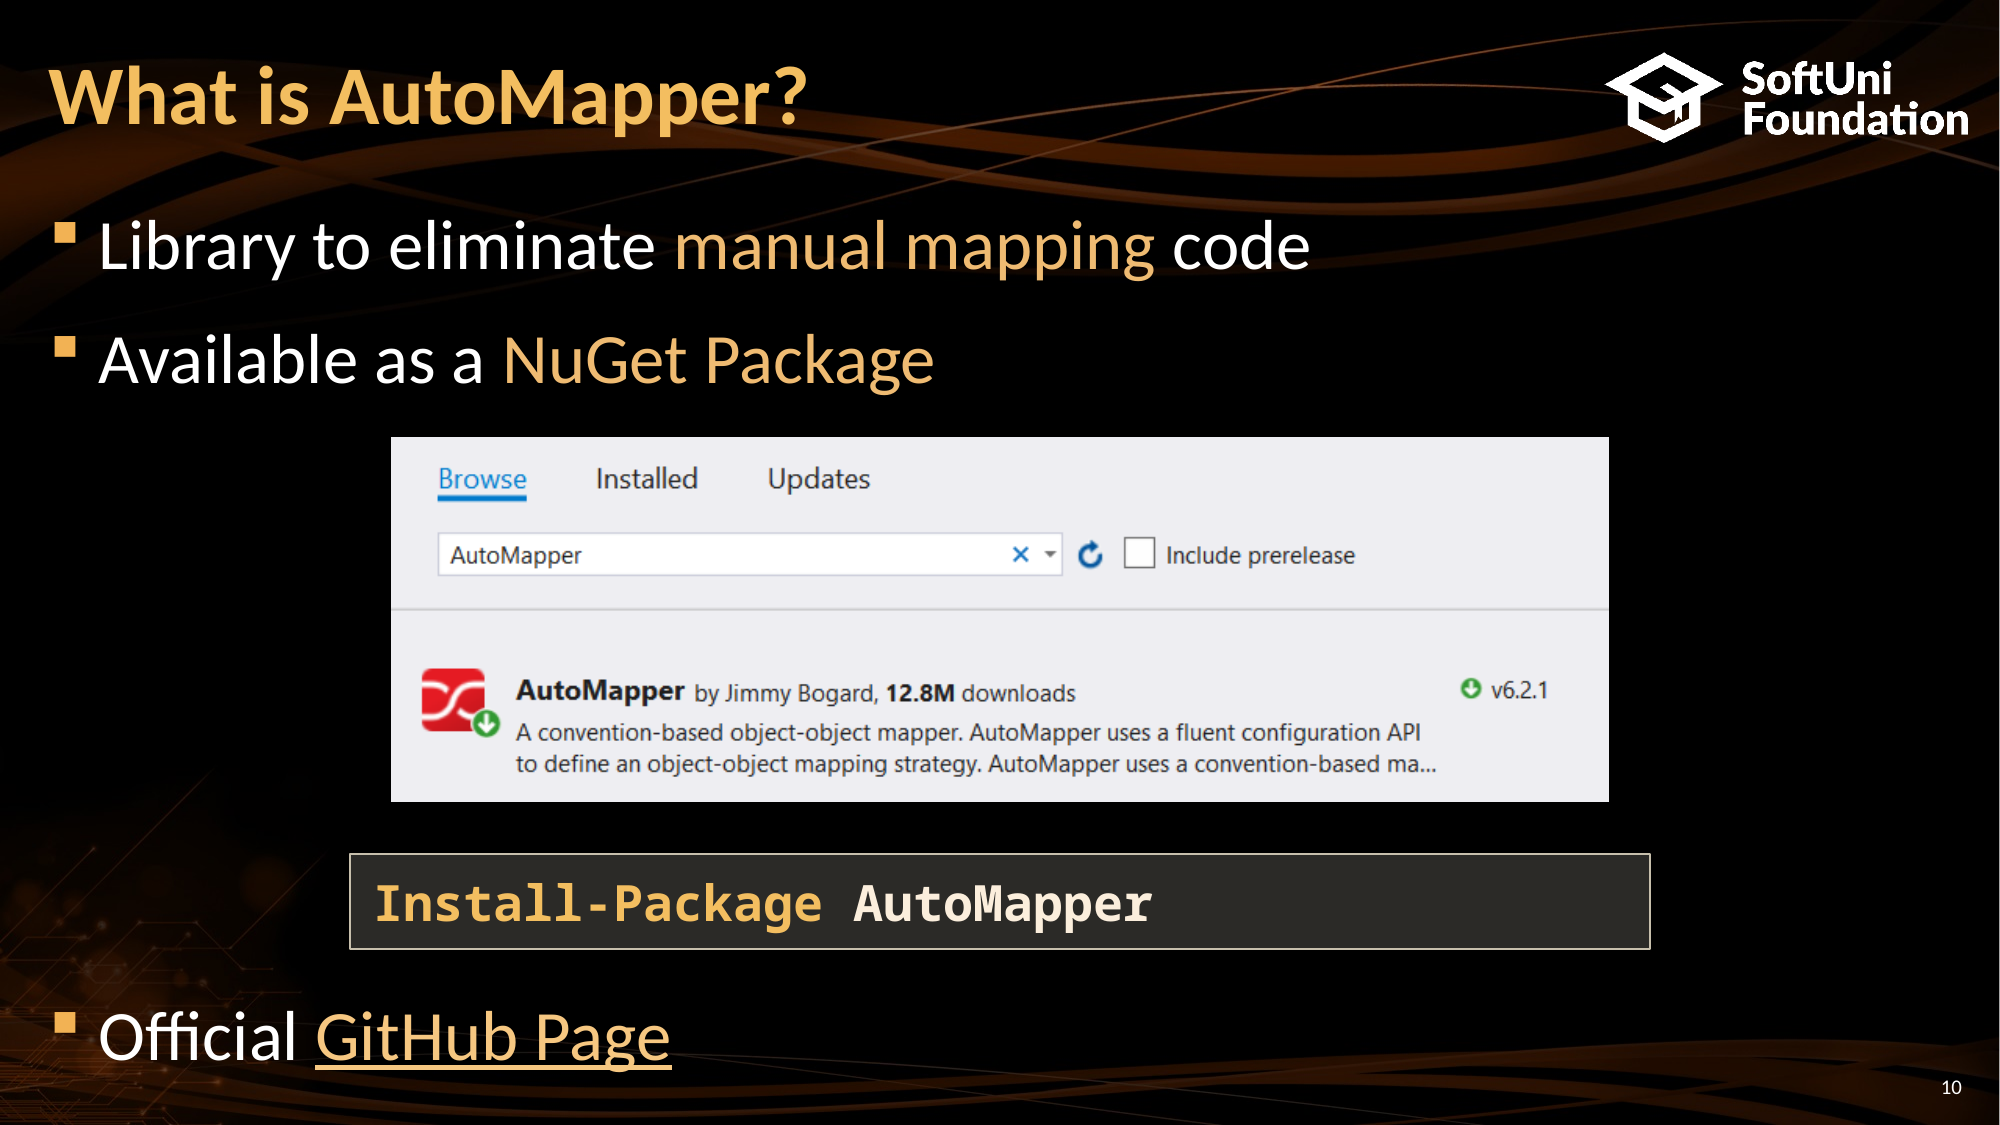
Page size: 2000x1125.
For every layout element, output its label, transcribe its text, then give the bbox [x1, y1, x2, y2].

title What is AutoMapper? [30, 6, 1602, 189]
text_box Install-Package AutoMapper [349, 853, 1650, 949]
picture [0, 0, 2000, 1125]
list Library to eliminate manual mapping code Available as a NuGet Package Official GitHub Page [31, 188, 1968, 1103]
